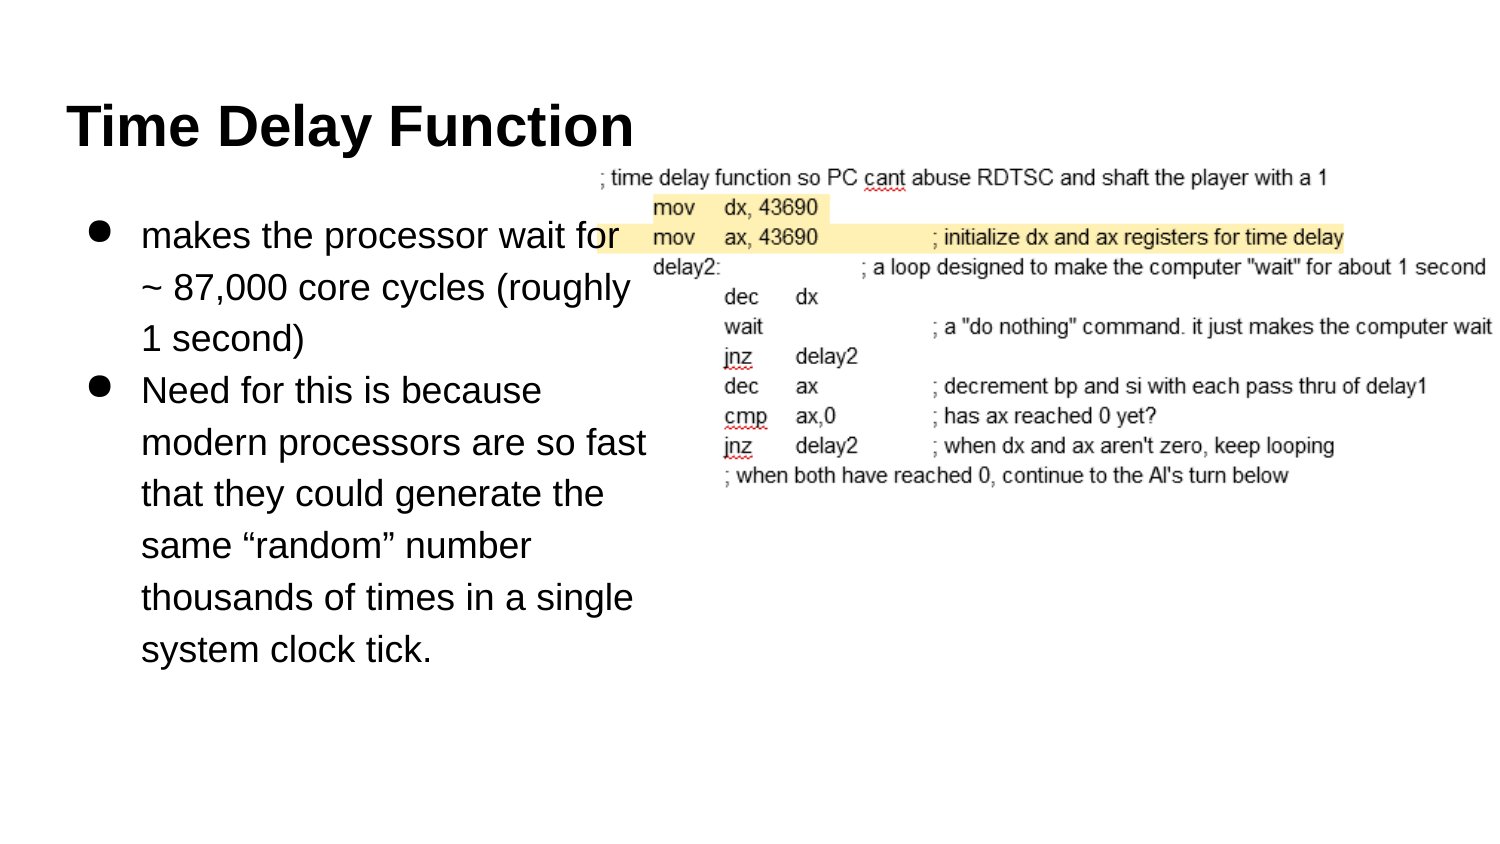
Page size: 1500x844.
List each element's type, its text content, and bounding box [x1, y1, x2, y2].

picture [597, 166, 1500, 499]
list makes the processor wait for ~ 87,000 core cycles (roughly 1 second) Need for this is because modern processors are so fast that they could generate the same “random” number thousands of times in a single system clock tick. [51, 189, 675, 750]
title Time Delay Function [51, 72, 1449, 167]
